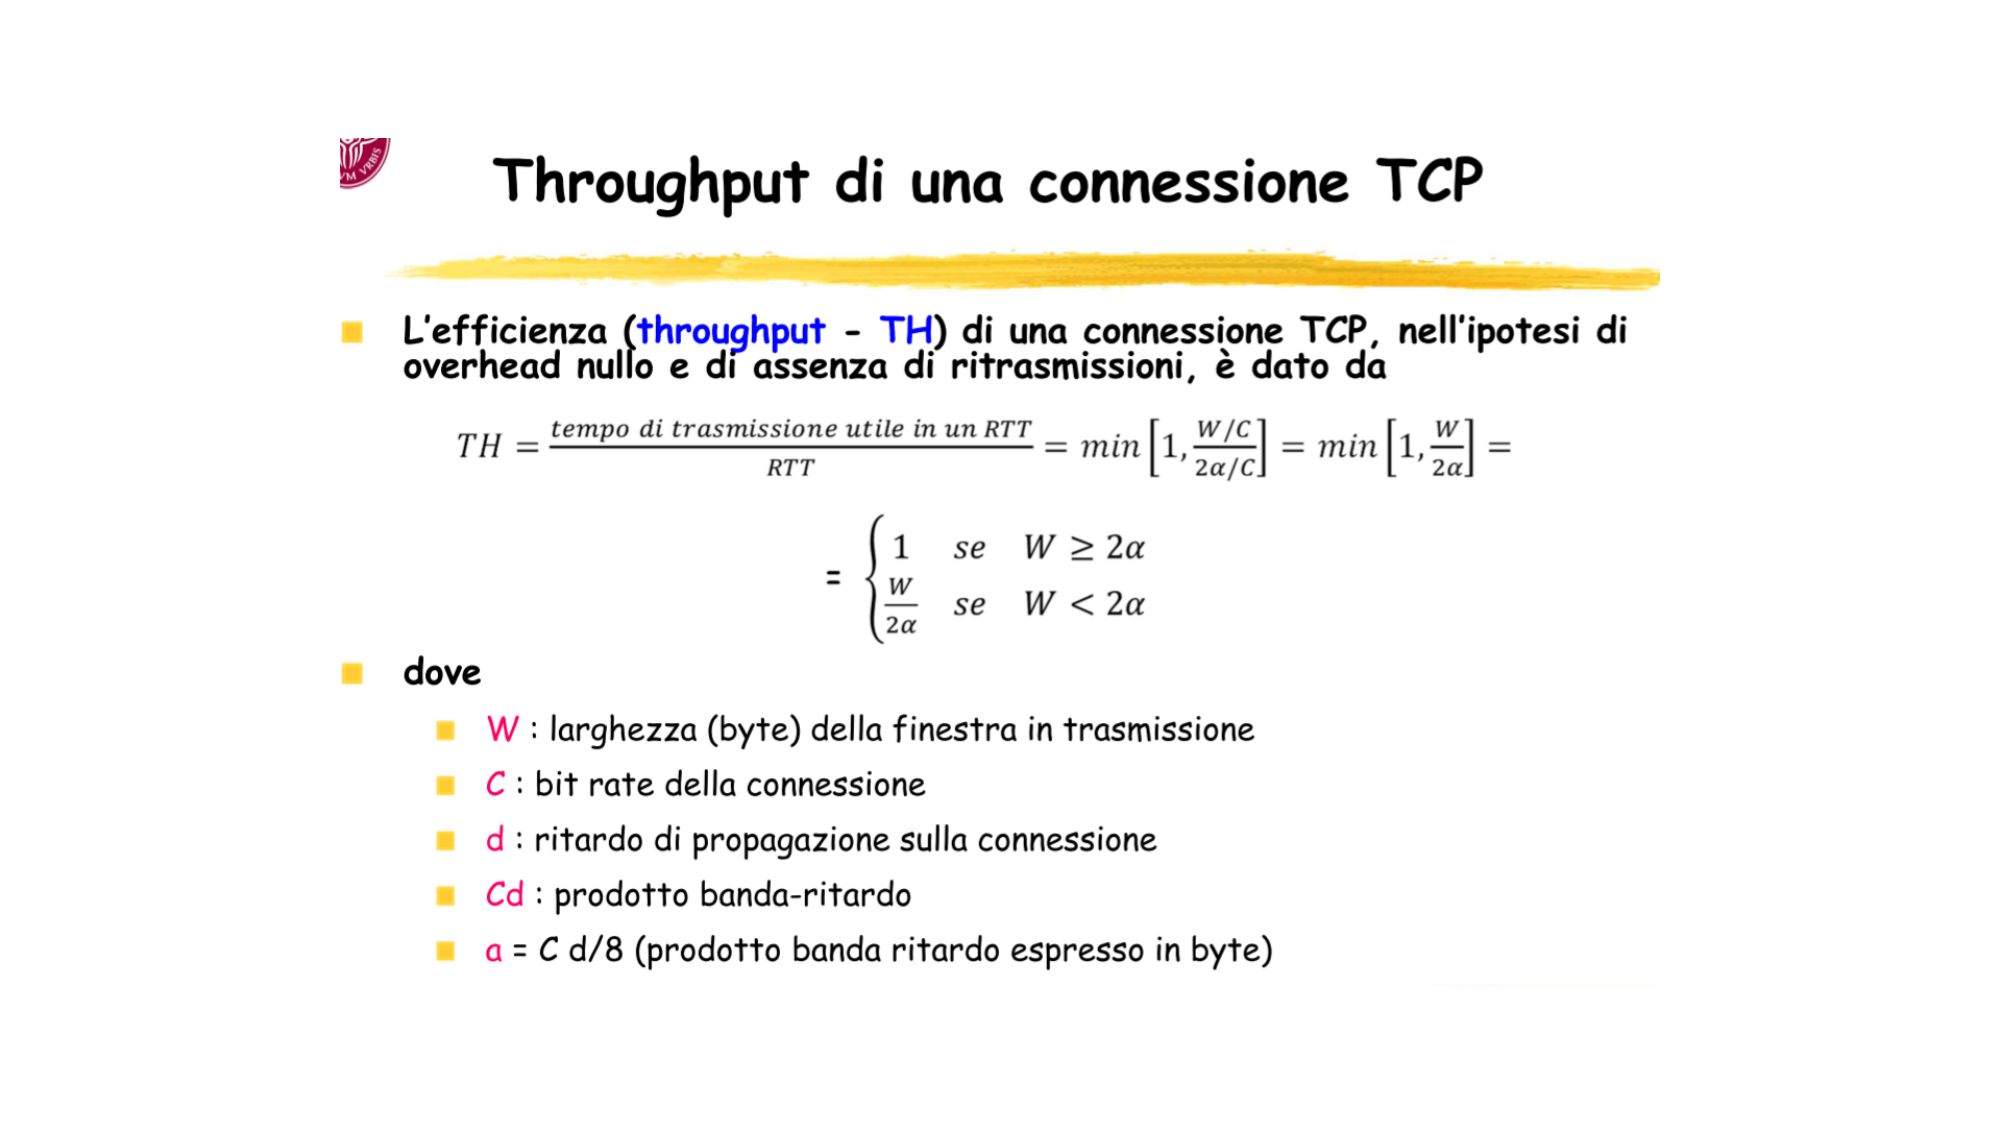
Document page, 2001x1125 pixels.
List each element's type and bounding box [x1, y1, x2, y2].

picture [340, 138, 1660, 986]
